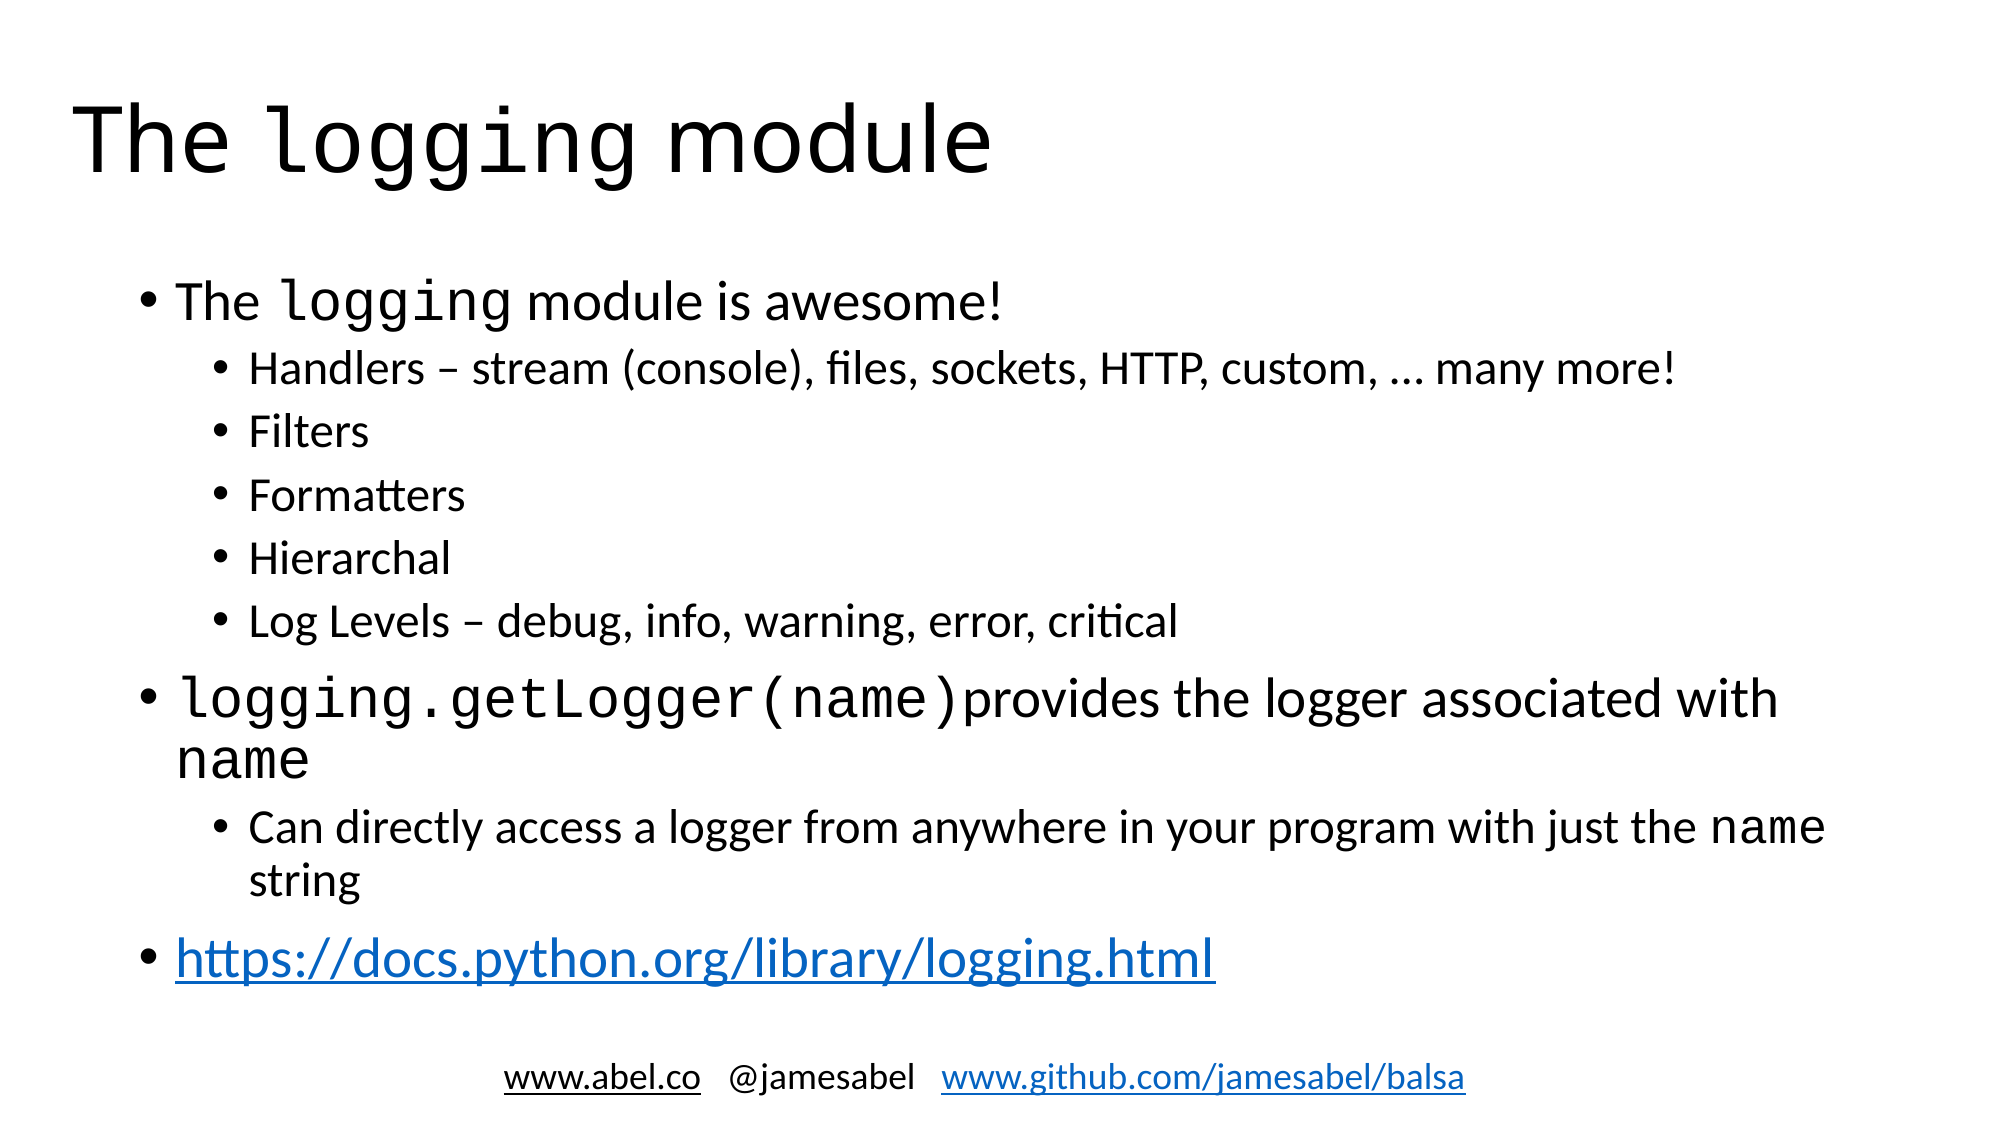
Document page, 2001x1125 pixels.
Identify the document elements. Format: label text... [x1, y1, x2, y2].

list The logging module is awesome! Handlers – stream (console), files, sockets, HTTP, custom, … many more! Filters Formatters Hierarchal Log Levels – debug, info, warning, error, critical logging.getLogger(name)provides the logger associated with name Can directly access a logger from anywhere in your program with just the name string https://docs.python.org/library/logging.html [123, 263, 1849, 1000]
title The logging module [57, 34, 1783, 252]
